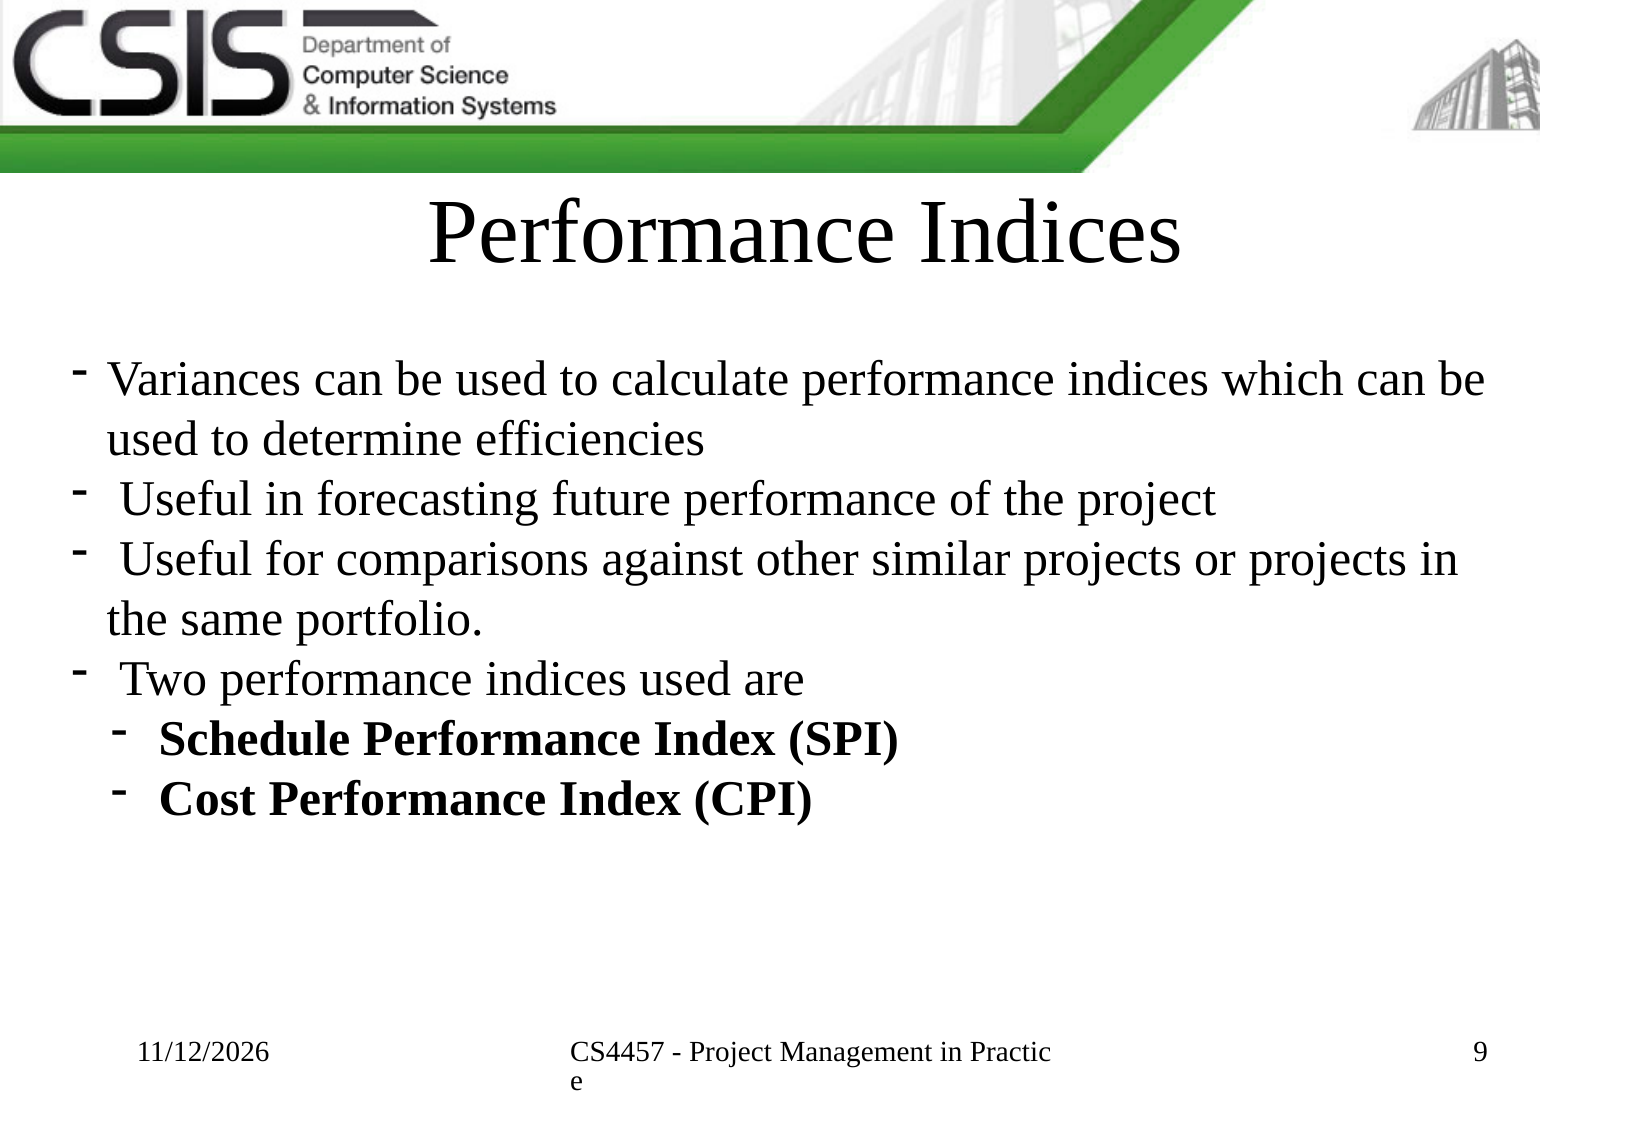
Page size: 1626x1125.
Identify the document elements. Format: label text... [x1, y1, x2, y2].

footer CS4457 - Project Management in Practice [554, 1024, 1071, 1101]
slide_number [121, 1024, 461, 1101]
slide_number 8 [1164, 1024, 1504, 1101]
text_box Variances can be used to calculate performance indices which can be used to determine efficiencies Useful in forecasting future performance of the project Useful for comparisons against other similar projects or projects in the same portfolio. Two performance indices used are Schedule Performance Index (SPI) Cost Performance Index (CPI) [56, 338, 1522, 893]
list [0, 0, 1540, 173]
title Performance Indices [115, 181, 1498, 280]
